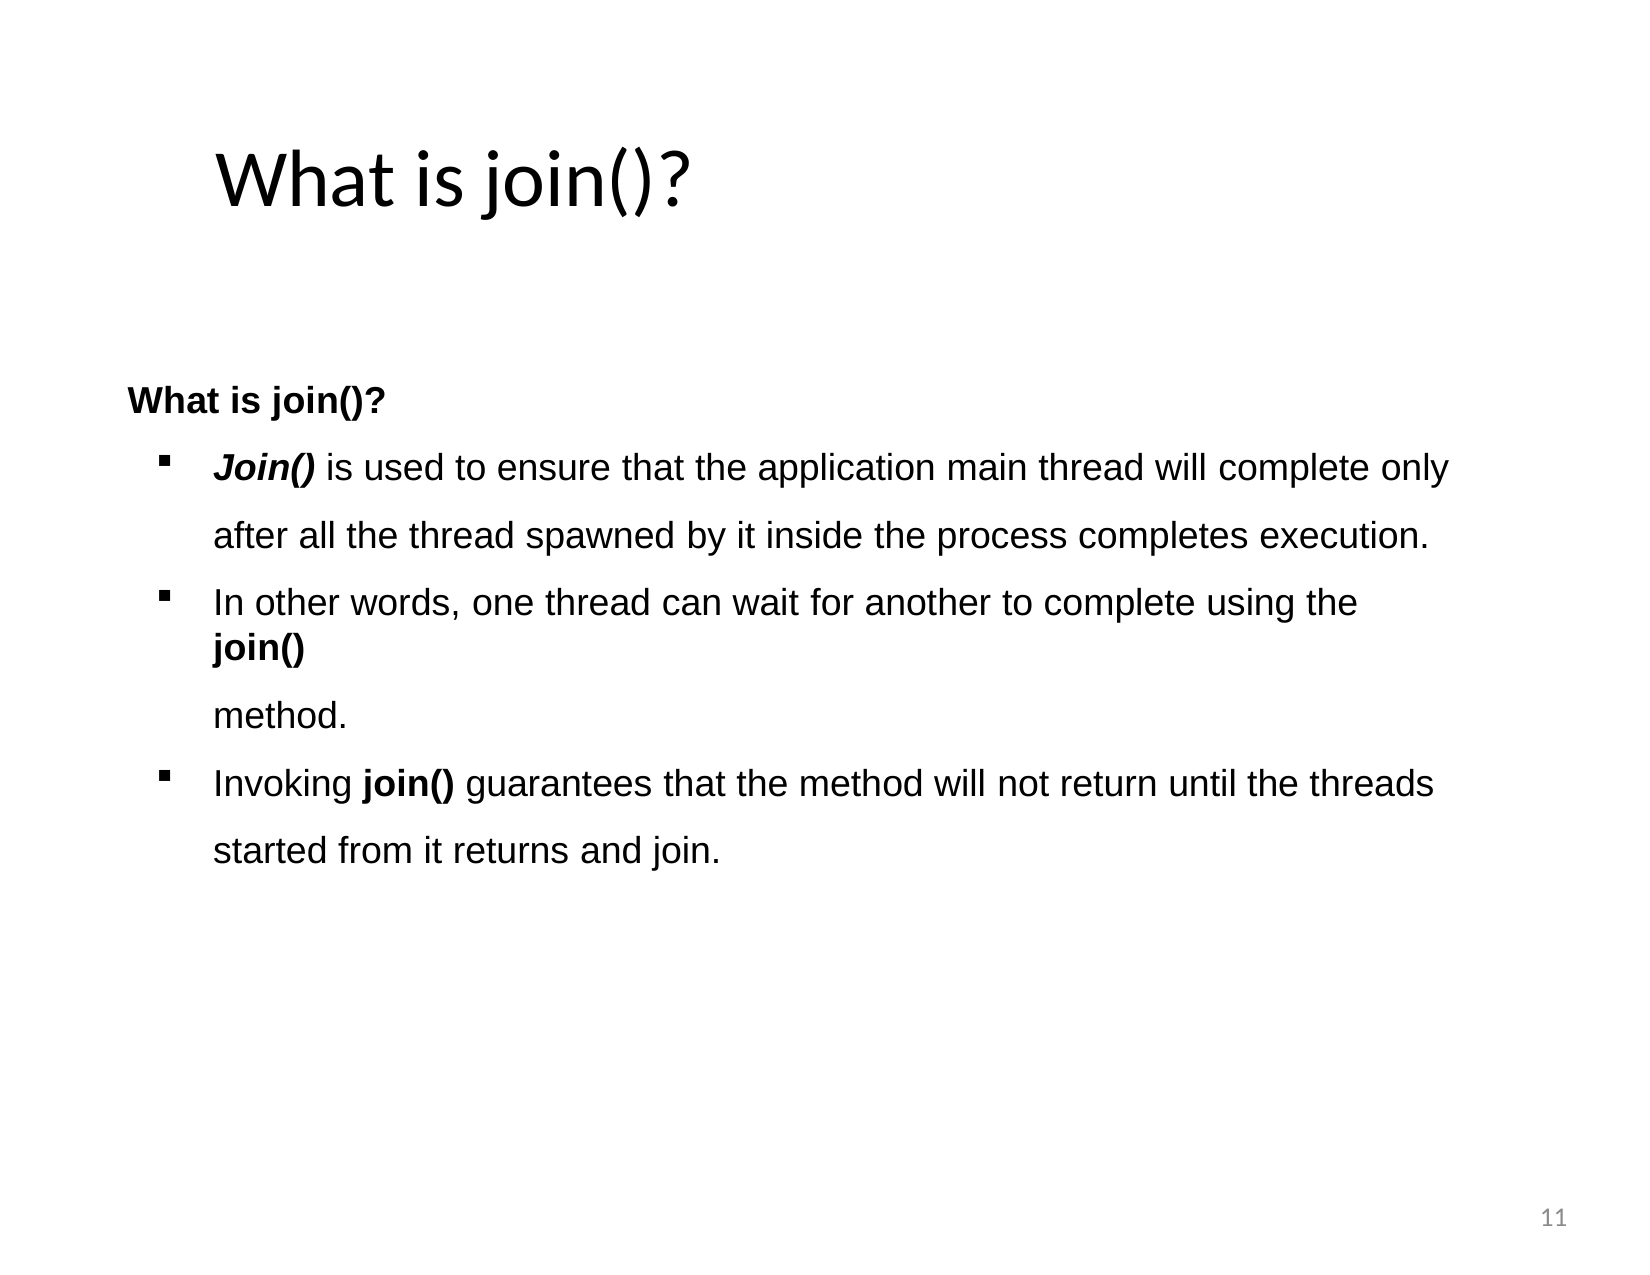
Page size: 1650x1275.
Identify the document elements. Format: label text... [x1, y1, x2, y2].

title What is join()? [0, 42, 1193, 281]
slide_number 11 [1182, 845, 1568, 1275]
text_box What is join()? Join() is used to ensure that the application main thread will complete only after all the thread spawned by it inside the process completes execution. In other words, one thread can wait for another to complete using the join() method. Invoking join() guarantees that the method will not return until the threads started from it returns and join. [125, 375, 1462, 871]
